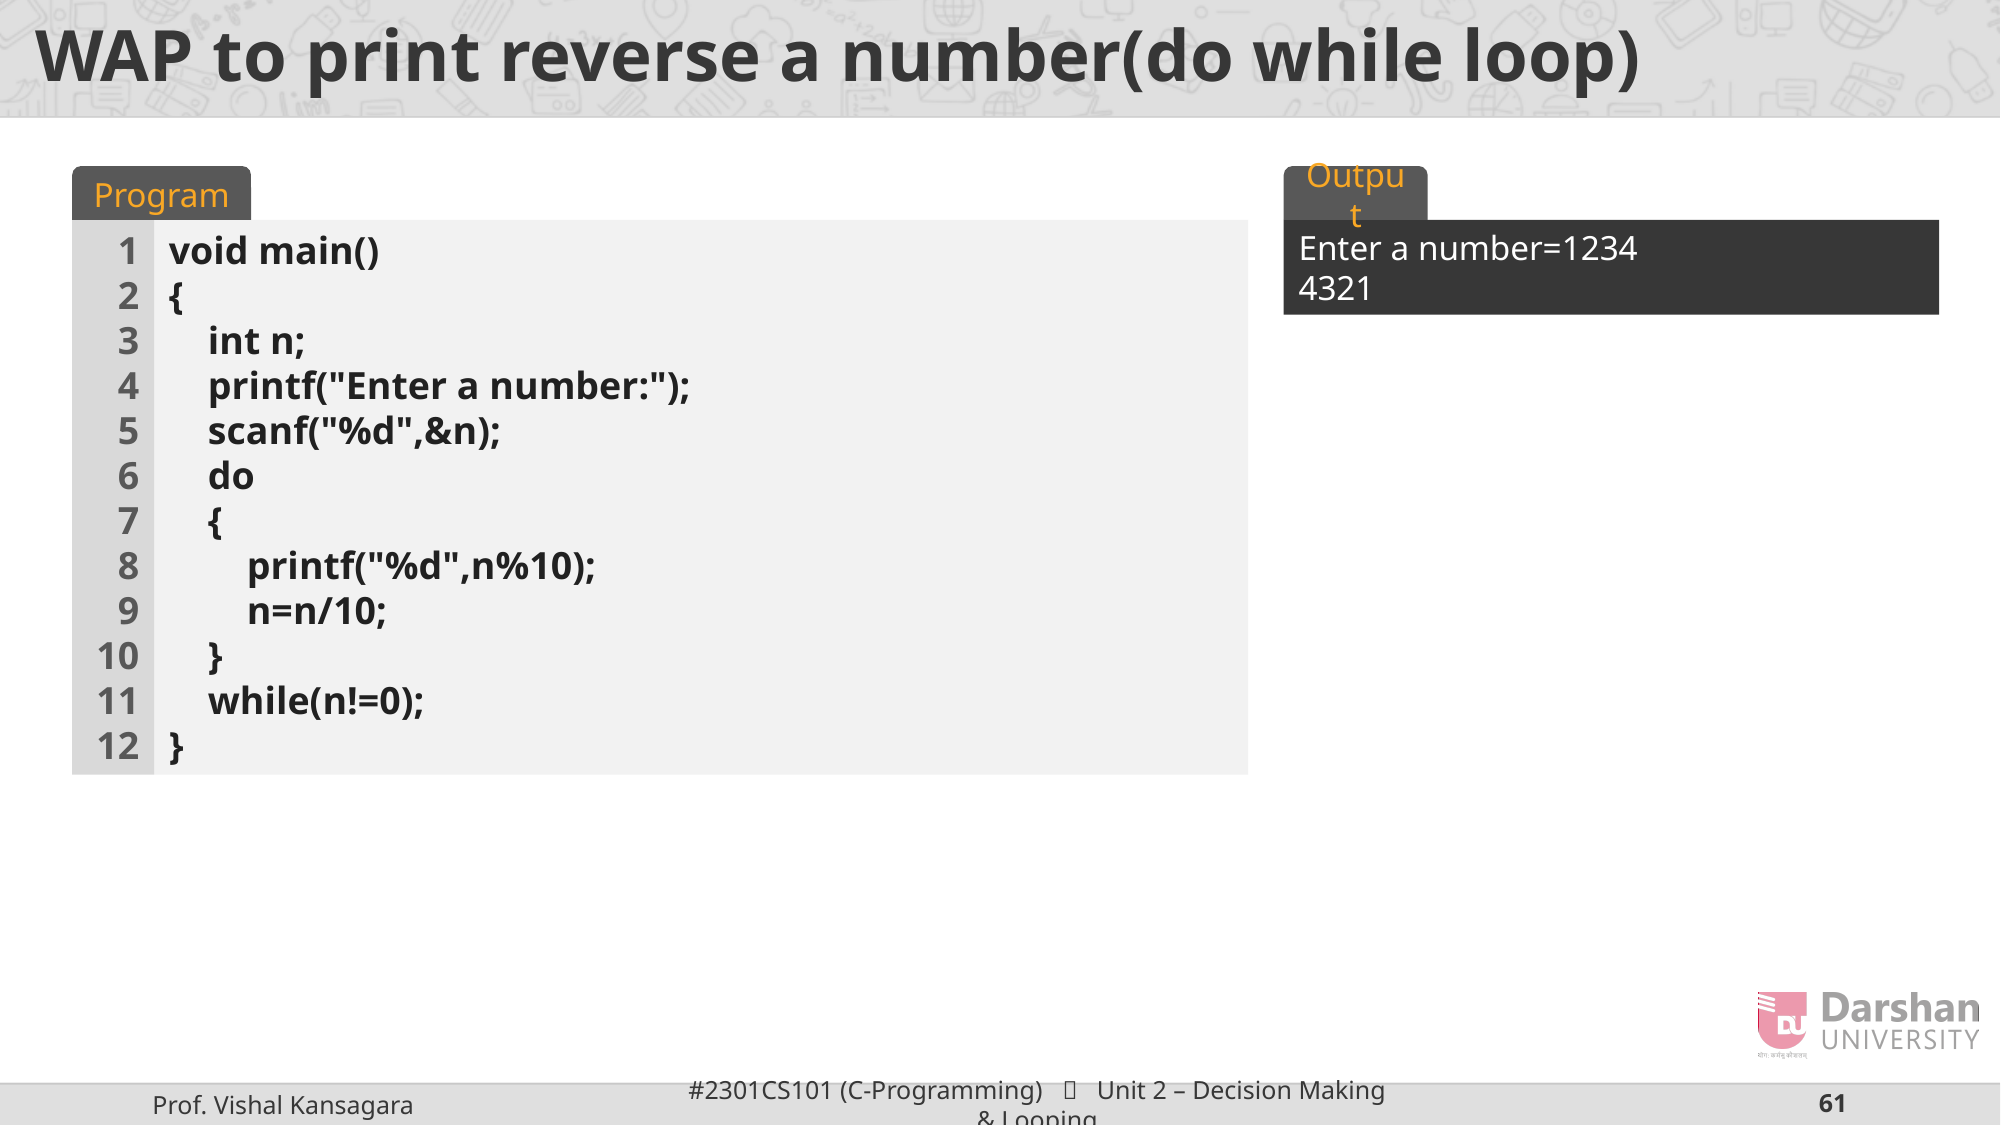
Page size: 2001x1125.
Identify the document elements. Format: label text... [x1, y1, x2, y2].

text_box Program [71, 164, 253, 222]
text_box Enter a number=1234 4321 [1283, 219, 1940, 315]
text_box 1 2 3 4 5 6 7 8 9 10 11 12 [72, 222, 155, 775]
text_box void main() { int n; printf("Enter a number:"); scanf("%d",&n); do { printf("%d",n%10); n=n/10; } while(n!=0); } [155, 219, 1249, 775]
text_box Output [1758, 992, 1979, 1059]
title WAP to print reverse a number(do while loop) [0, 0, 2000, 117]
text_box Output [1282, 164, 1429, 222]
